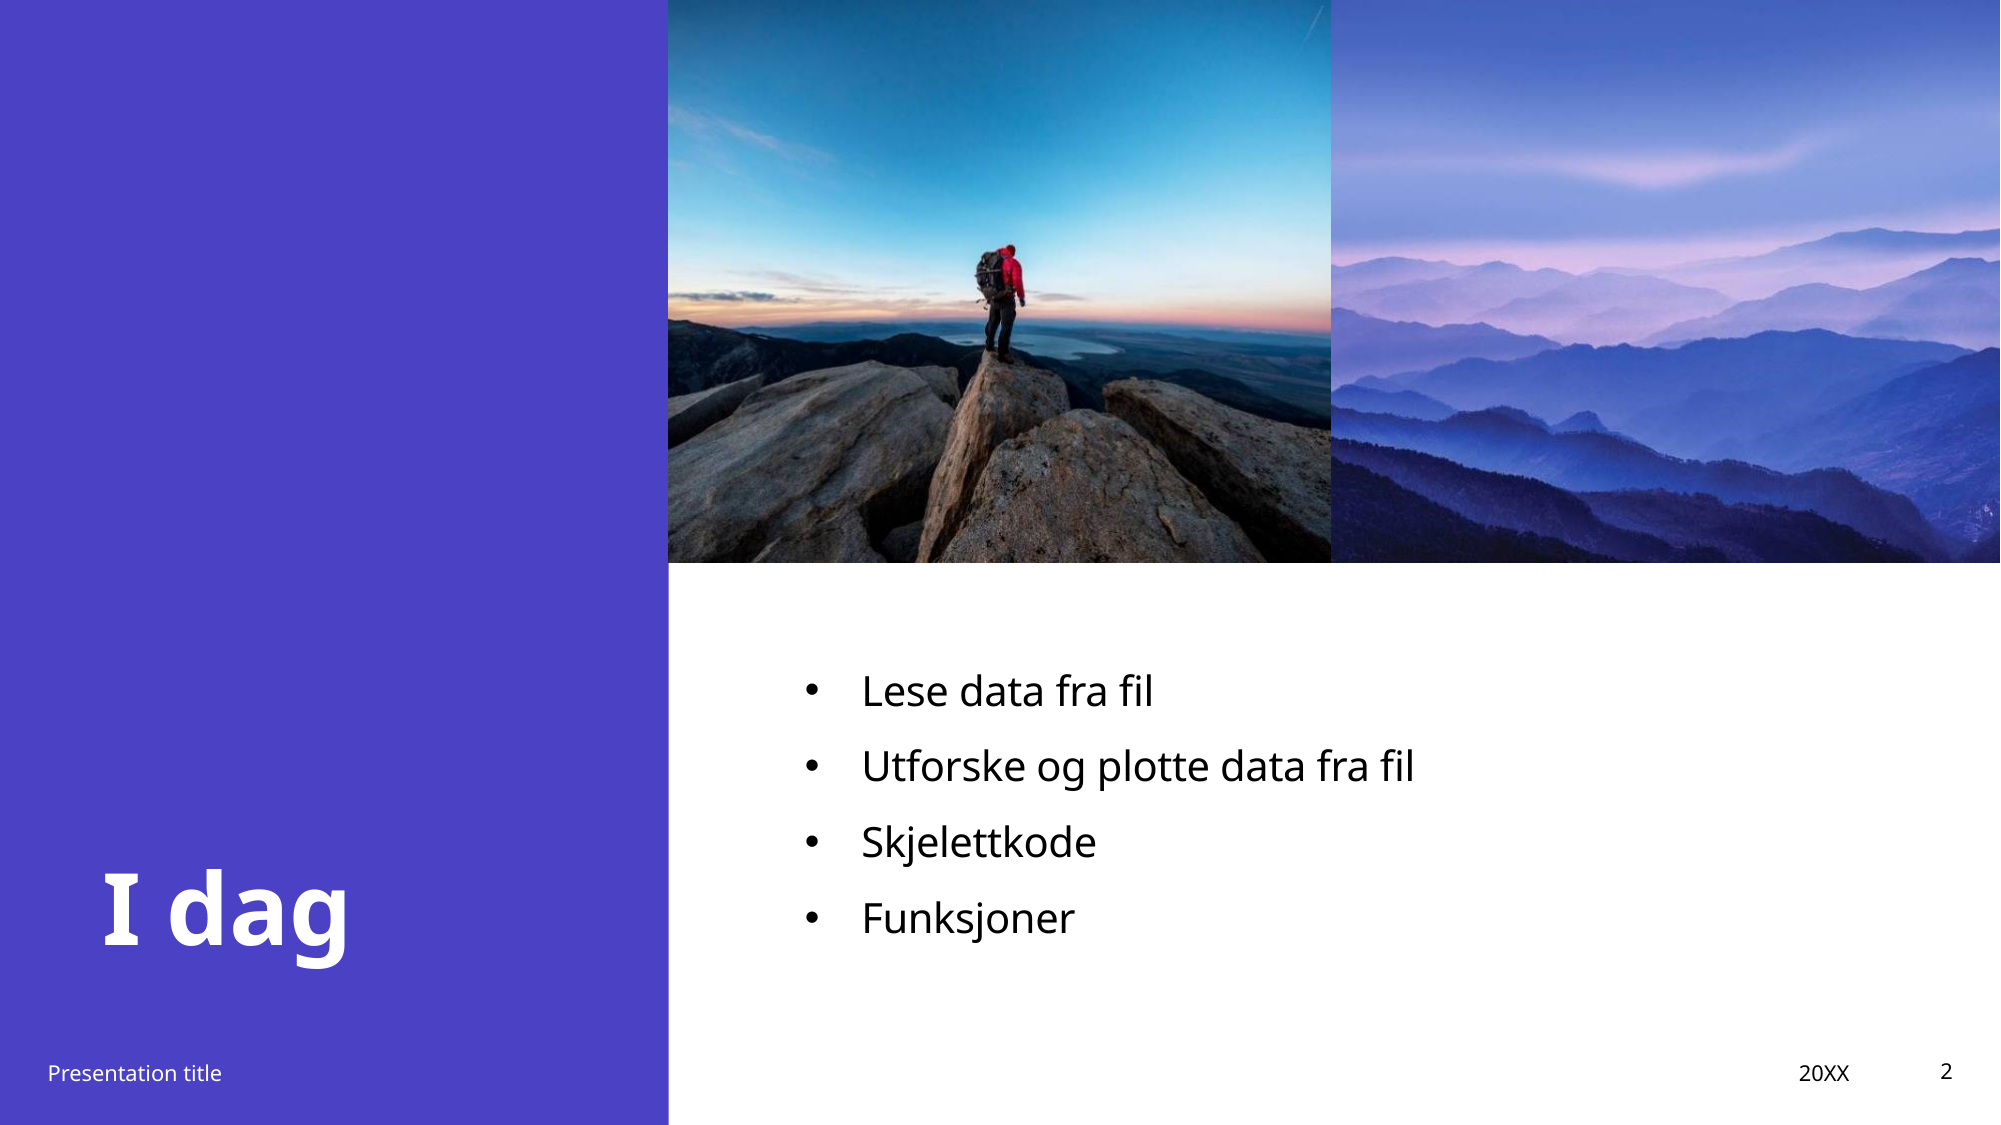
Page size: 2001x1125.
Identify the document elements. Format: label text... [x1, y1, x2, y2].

slide_number 2 [1864, 1042, 1968, 1103]
list Lese data fra fil Utforske og plotte data fra fil Skjelettkode Funksjoner [789, 651, 1873, 1029]
footer Presentation title [32, 1042, 648, 1103]
picture [668, 0, 2000, 563]
title I dag [87, 127, 614, 975]
slide_number 20XX [1150, 1042, 1864, 1103]
